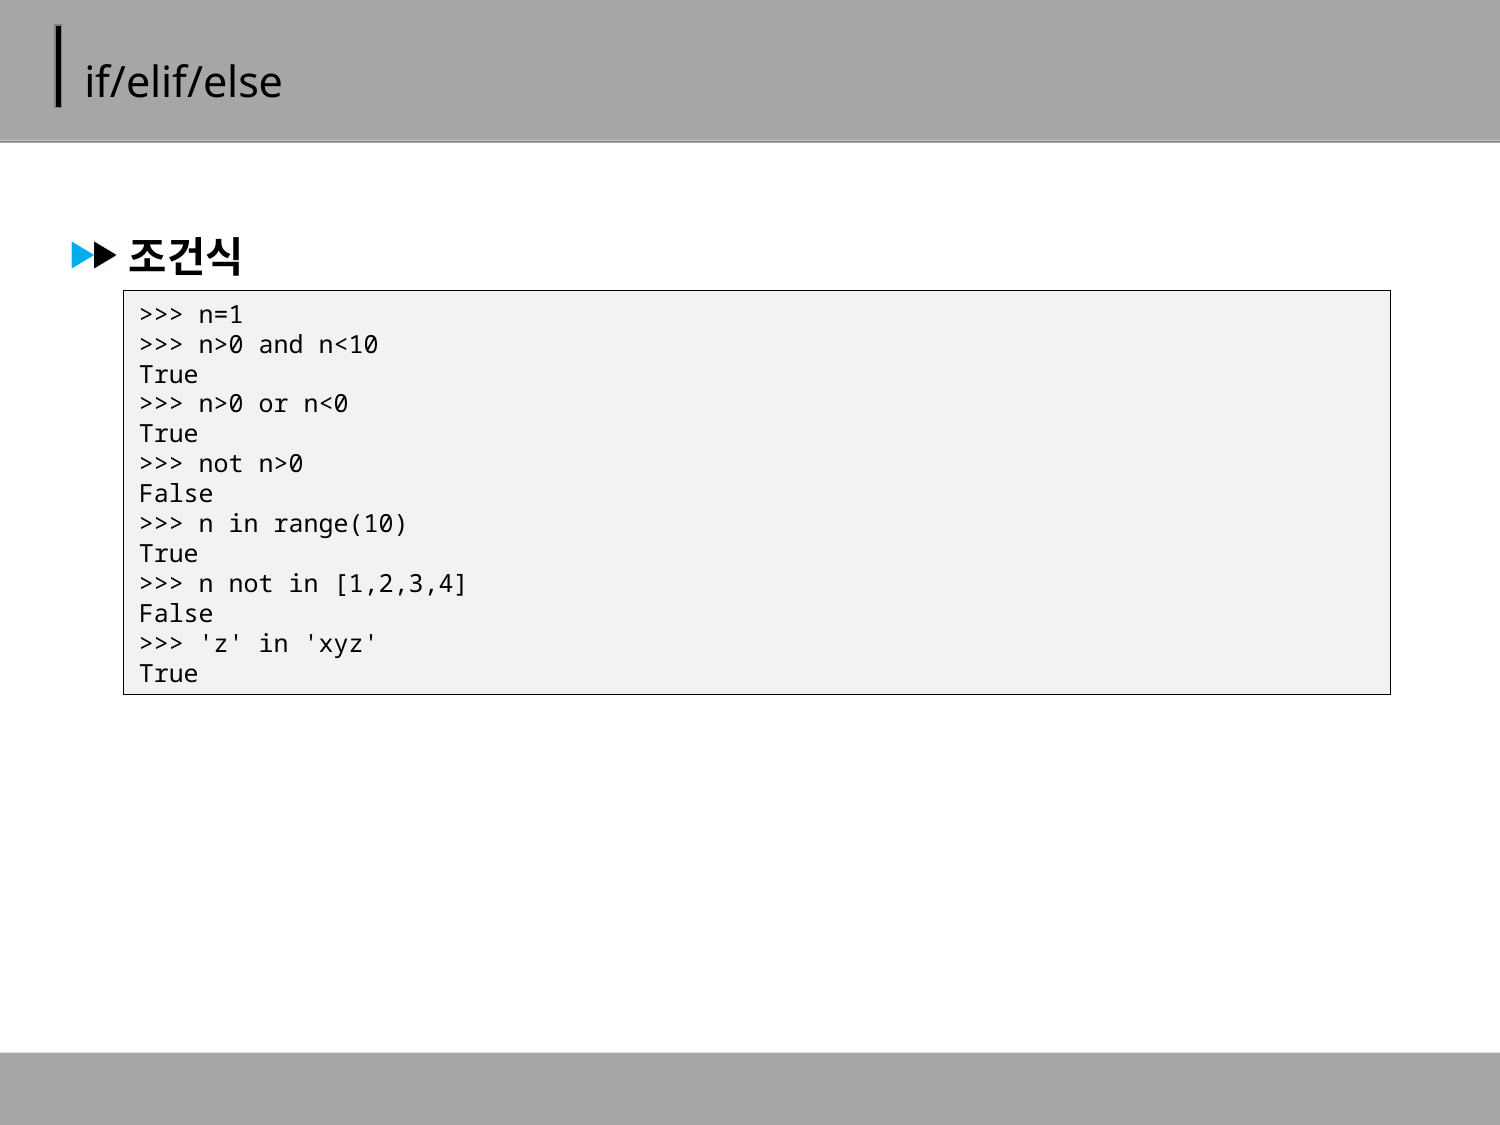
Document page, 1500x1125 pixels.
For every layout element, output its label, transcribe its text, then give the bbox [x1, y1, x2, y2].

title if/elif/else [69, 20, 1364, 114]
text_box >>> n=1 >>> n>0 and n<10 True >>> n>0 or n<0 True >>> not n>0 False >>> n in range(10) True >>> n not in [1,2,3,4] False >>> 'z' in 'xyz' True [123, 290, 1391, 695]
list 조건식 [55, 172, 1447, 946]
picture [70, 240, 118, 270]
